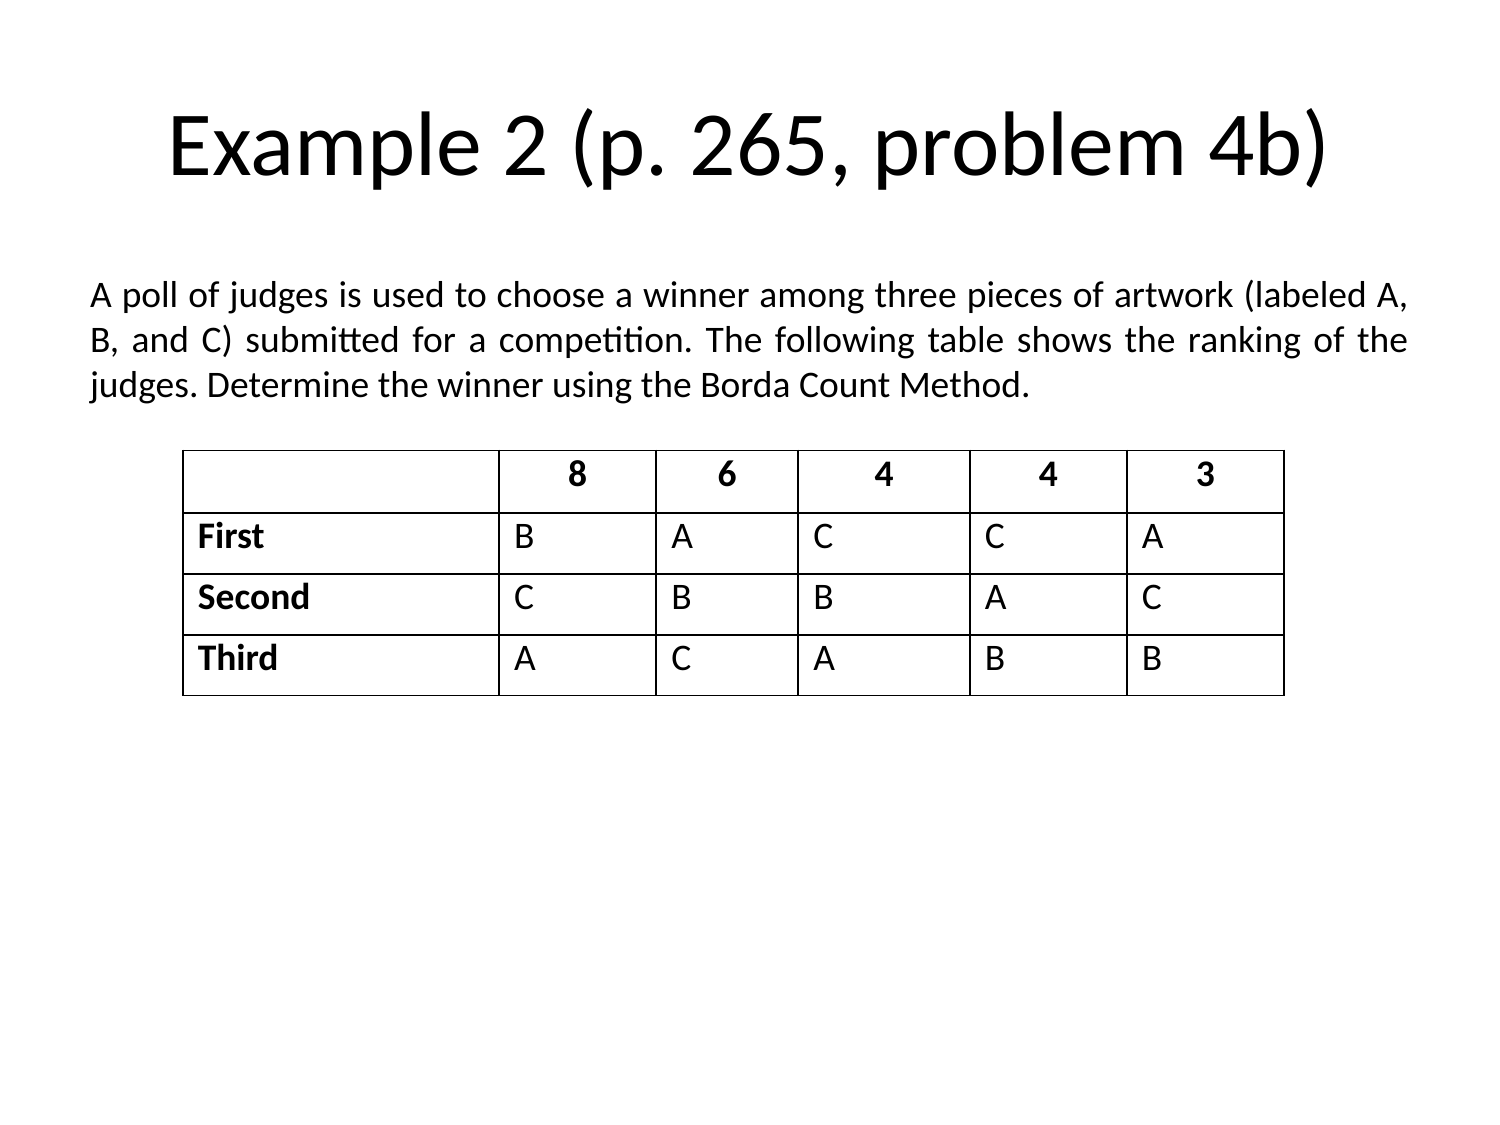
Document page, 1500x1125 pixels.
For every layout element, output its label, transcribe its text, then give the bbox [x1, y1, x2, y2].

table_cell B [657, 575, 797, 634]
table_cell A [1128, 514, 1283, 573]
table_cell First [184, 514, 498, 573]
table_header 3 [1128, 451, 1283, 512]
table_cell A [500, 636, 655, 695]
table_header 4 [799, 451, 969, 512]
table_cell A [971, 575, 1126, 634]
table_cell B [500, 514, 655, 573]
table_cell C [500, 575, 655, 634]
table_header [184, 451, 498, 512]
table_cell C [971, 514, 1126, 573]
table_cell B [1128, 636, 1283, 695]
title Example 2 (p. 265, problem 4b) [75, 45, 1425, 233]
table_cell A [799, 636, 969, 695]
list A poll of judges is used to choose a winner among three pieces of artwork (labeled A, B, and C) submitted for a competition. The following table shows the ranking of the judges. Determine the winner using the Borda Count Method. [75, 262, 1425, 451]
table_header 8 [500, 451, 655, 512]
table_cell A [657, 514, 797, 573]
table_cell C [657, 636, 797, 695]
table_cell C [799, 514, 969, 573]
table_cell B [971, 636, 1126, 695]
table_cell B [799, 575, 969, 634]
table_cell Second [184, 575, 498, 634]
table_cell C [1128, 575, 1283, 634]
table_cell Third [184, 636, 498, 695]
table_header 6 [657, 451, 797, 512]
table_header 4 [971, 451, 1126, 512]
